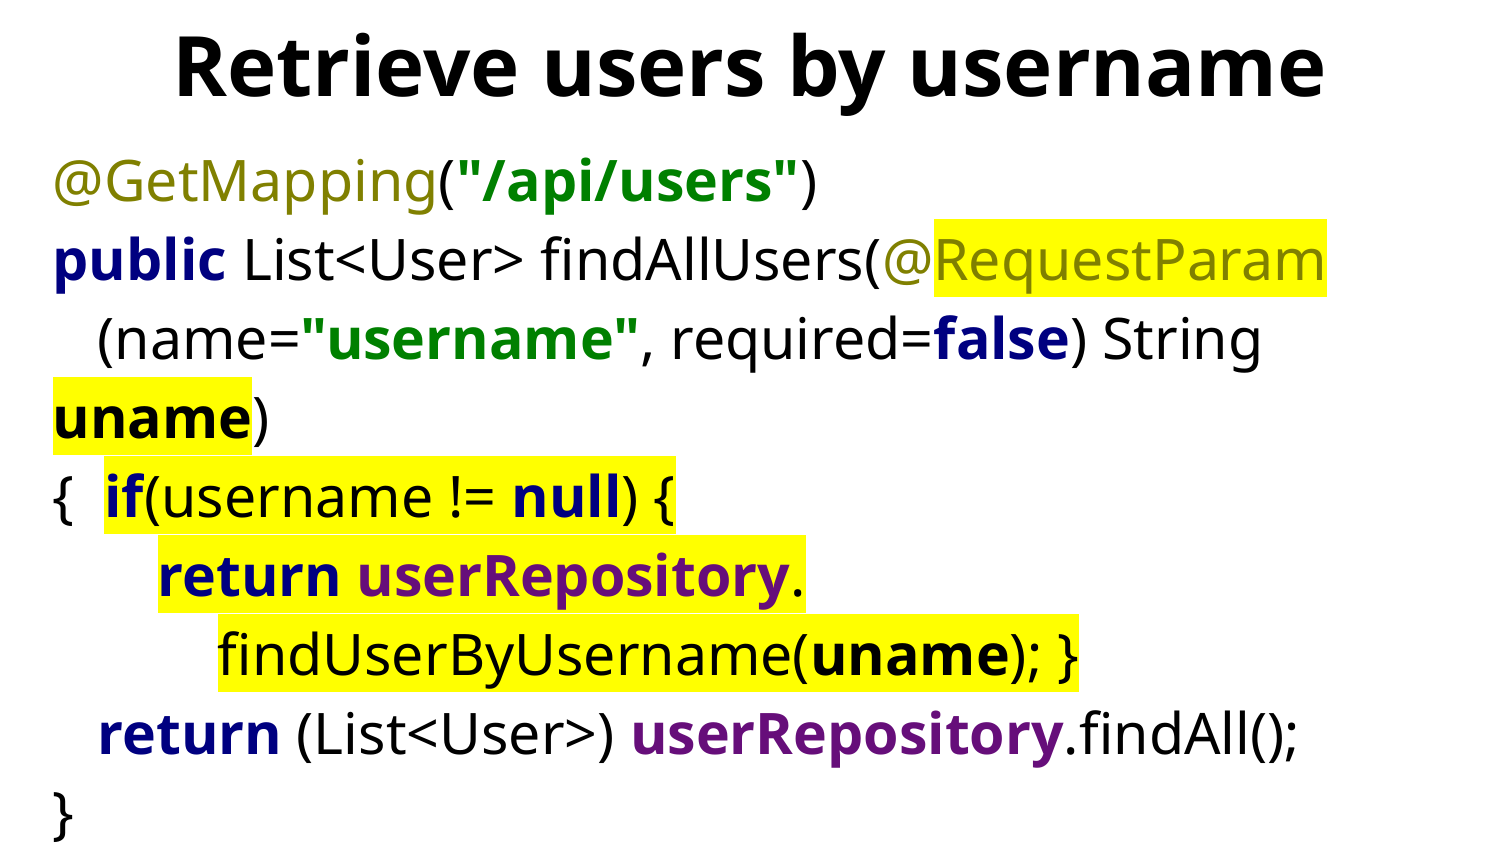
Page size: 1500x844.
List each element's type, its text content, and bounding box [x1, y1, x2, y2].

list @GetMapping("/api/users") public List<User> findAllUsers(@RequestParam (name="username", required=false) String uname) { if(username != null) { return userRepository. findUserByUsername(uname); } return (List<User>) userRepository.findAll(); } [37, 118, 1500, 844]
title Retrieve users by username [0, 0, 1500, 119]
